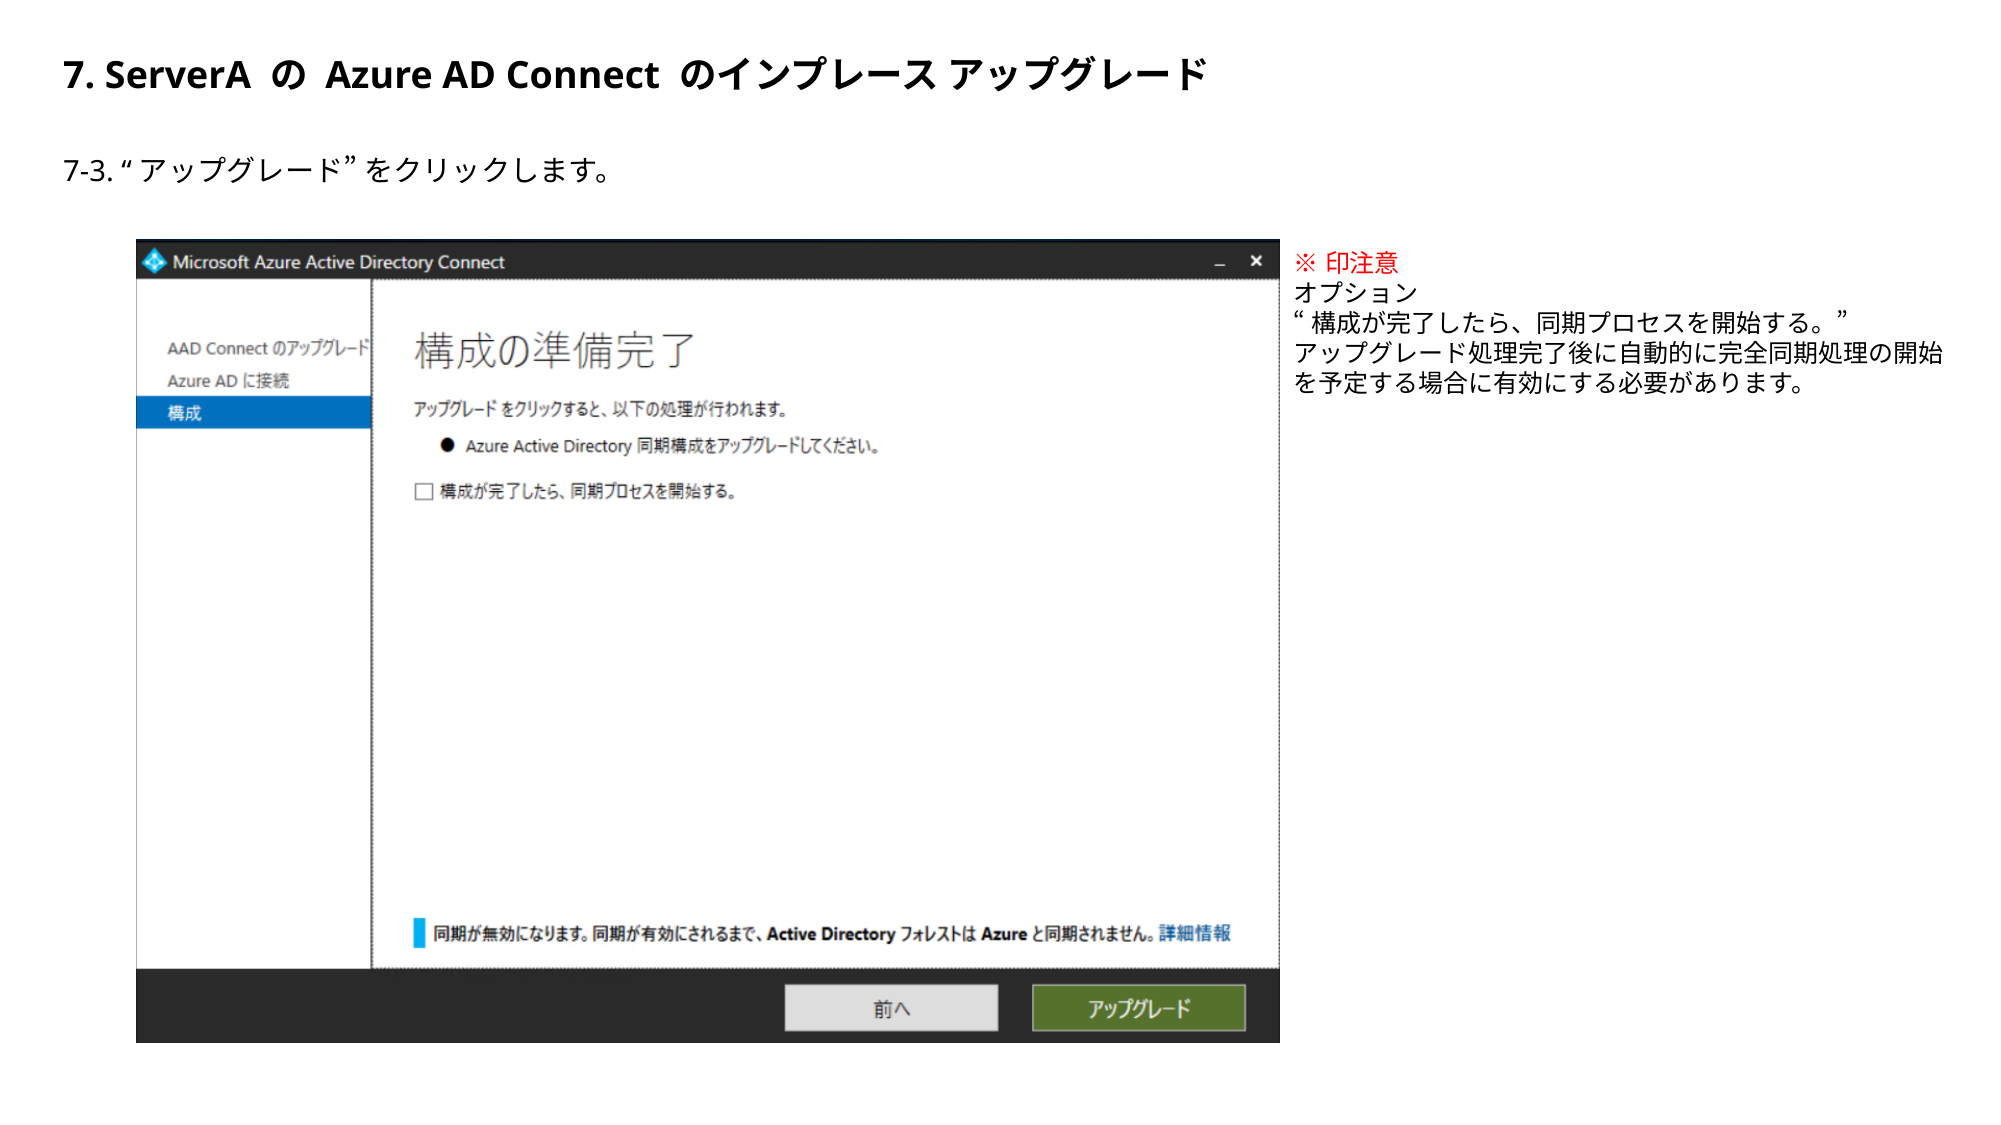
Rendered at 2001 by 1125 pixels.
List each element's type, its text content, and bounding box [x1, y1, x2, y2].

picture [136, 239, 1280, 1043]
text_box 7. ServerA の Azure AD Connect のインプレース アップグレード [48, 43, 1912, 103]
text_box ※印注意 オプション “構成が完了したら、同期プロセスを開始する。” アップグレード処理完了後に自動的に完全同期処理の開始を予定する場合に有効にする必要があります。 [1280, 239, 1977, 405]
text_box 7-3. “アップグレード” をクリックします。 [48, 145, 1689, 195]
